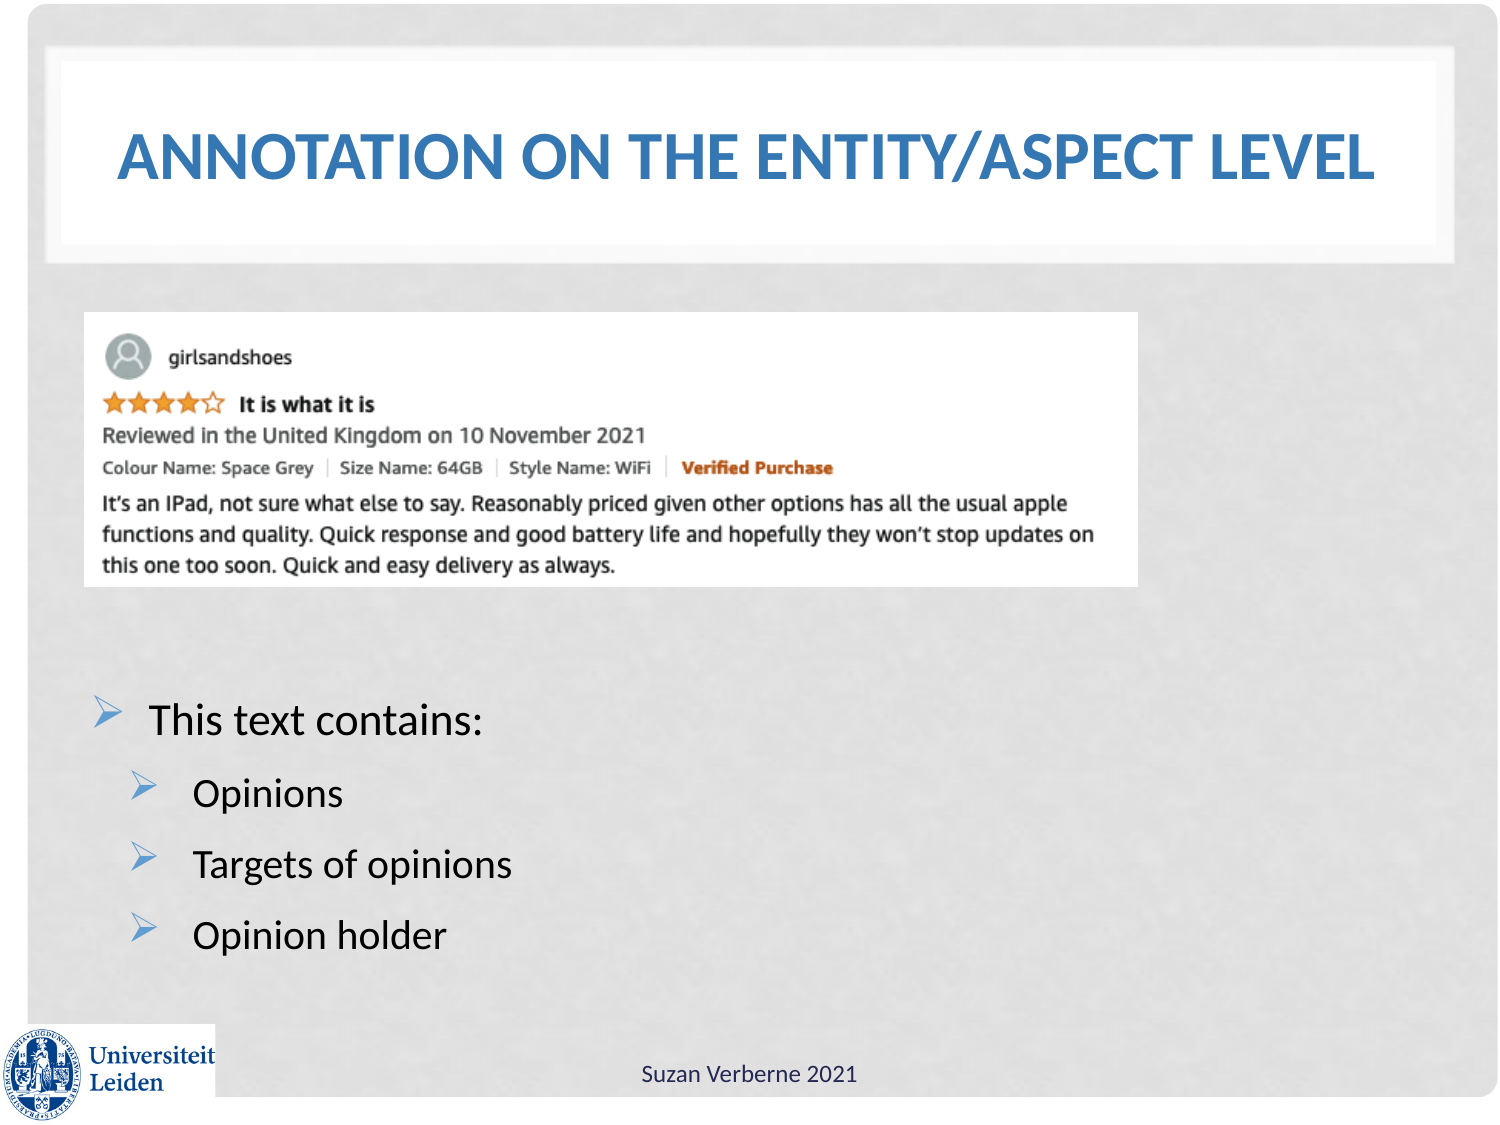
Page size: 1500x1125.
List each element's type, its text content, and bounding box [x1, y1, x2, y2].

picture [0, 1024, 216, 1125]
footer Suzan Verberne 2021 [512, 1042, 988, 1103]
picture [84, 312, 1138, 587]
list This text contains: Opinions Targets of opinions Opinion holder [75, 312, 1425, 1005]
title Annotation on the entity/aspect level [69, 66, 1425, 238]
